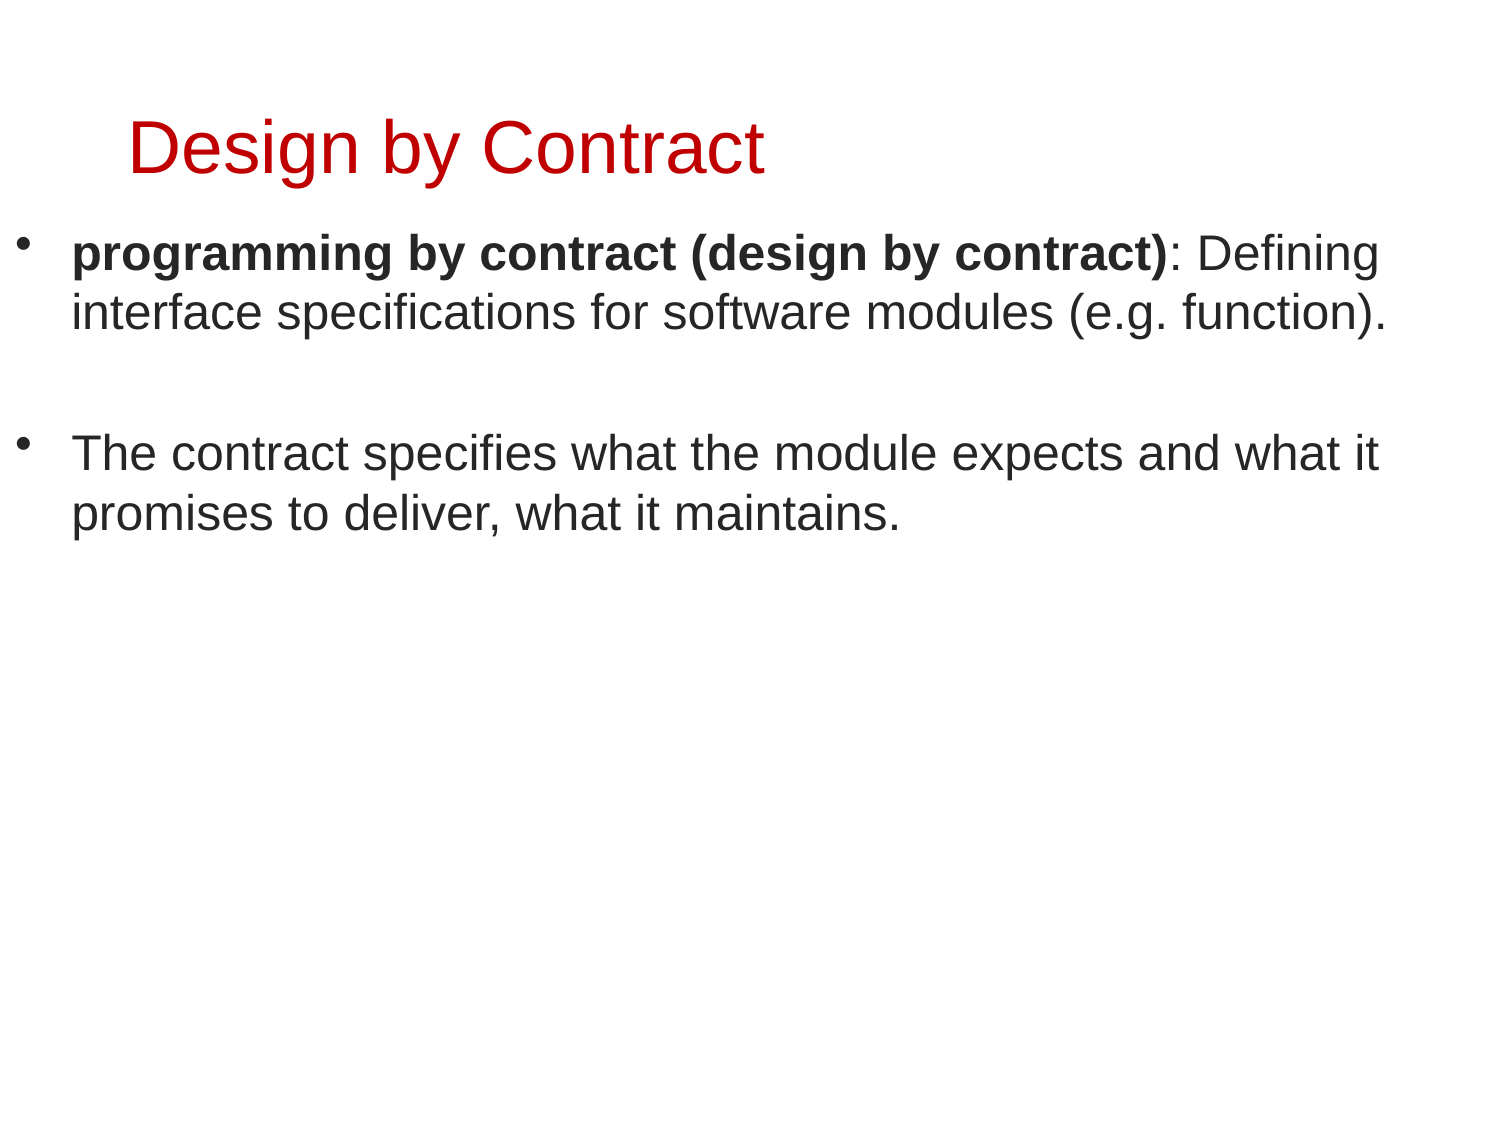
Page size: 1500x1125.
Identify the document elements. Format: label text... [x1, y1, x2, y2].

title Design by Contract [112, 50, 1388, 212]
text_box programming by contract (design by contract): Defining interface specifications for software modules (e.g. function). The contract specifies what the module expects and what it promises to deliver, what it maintains. [0, 212, 1500, 1125]
